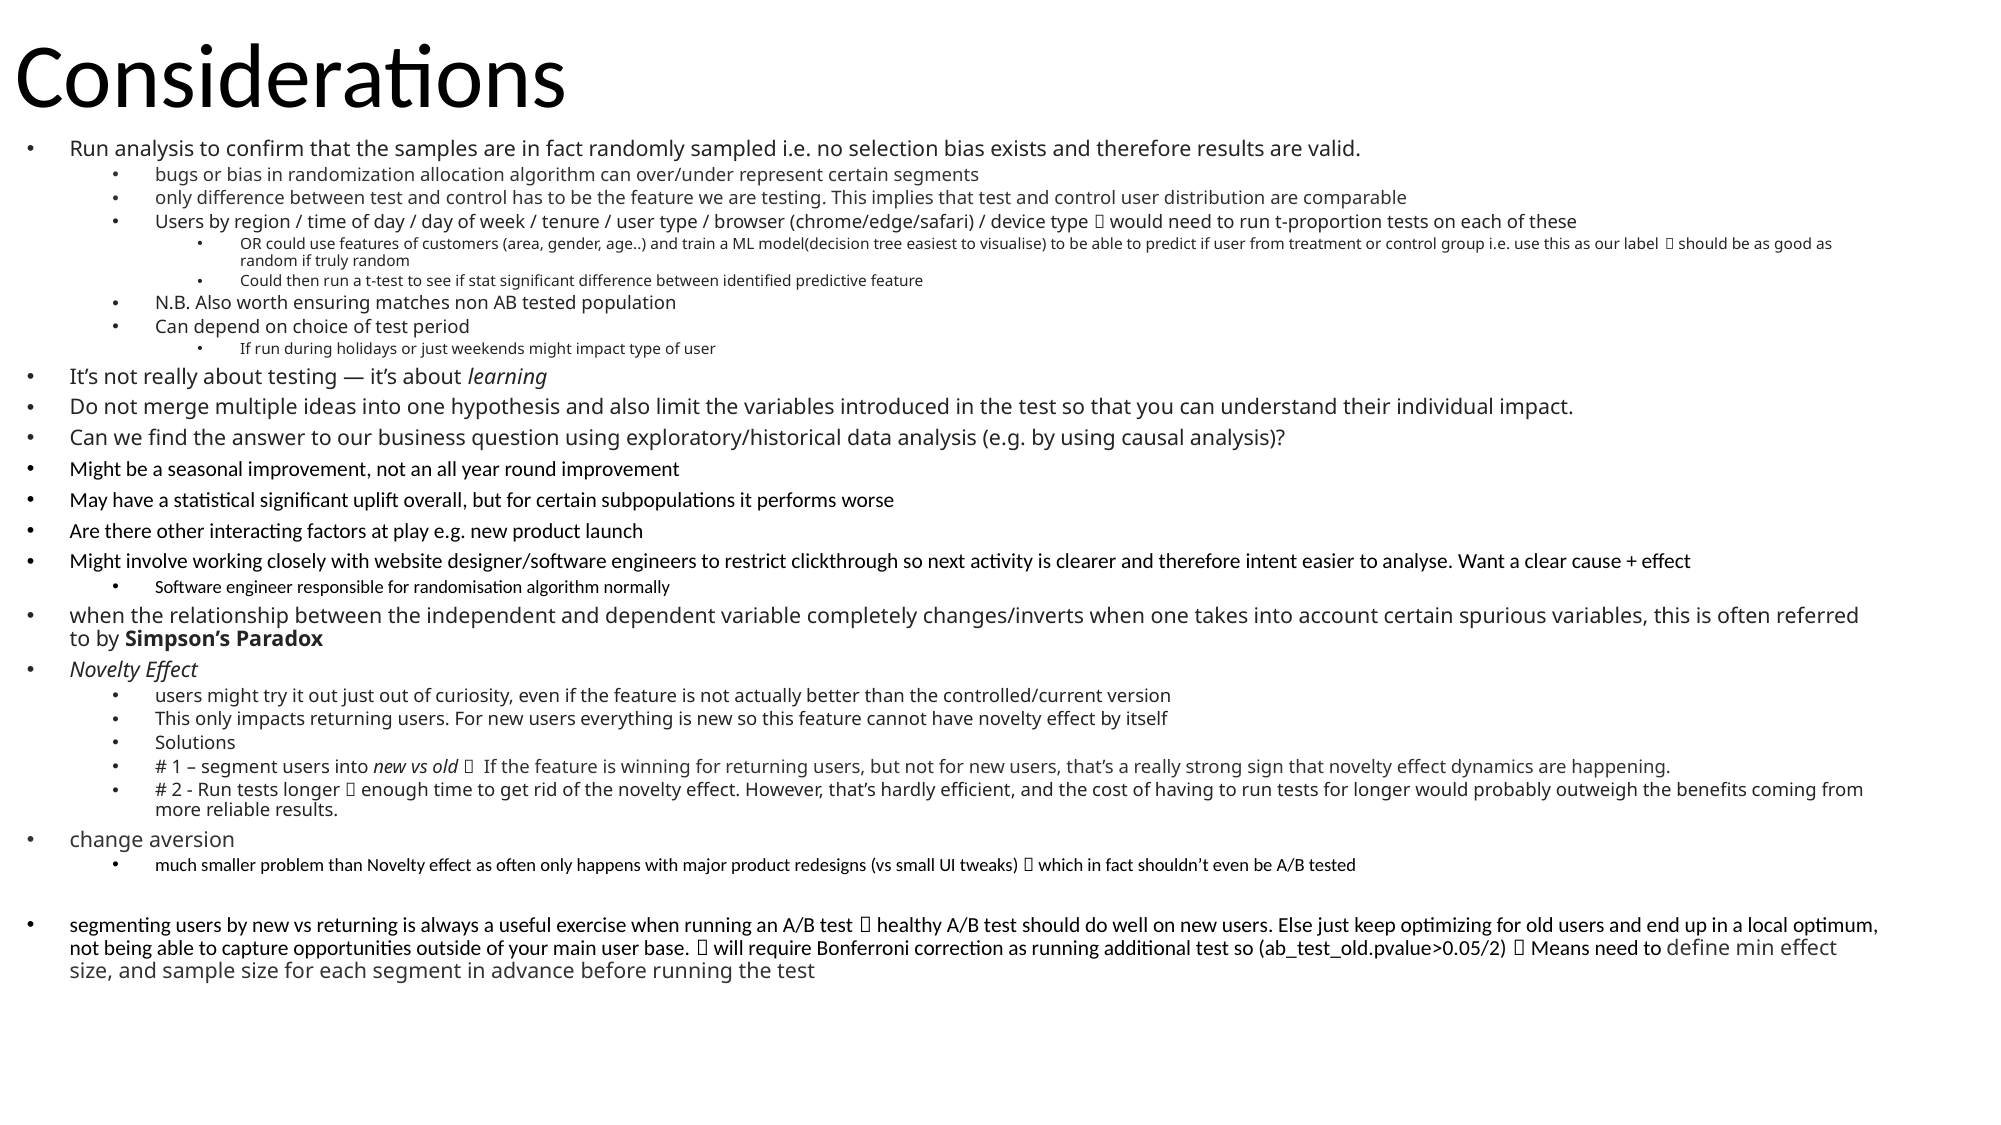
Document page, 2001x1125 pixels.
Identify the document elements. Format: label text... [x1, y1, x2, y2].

list Run analysis to confirm that the samples are in fact randomly sampled i.e. no selection bias exists and therefore results are valid. bugs or bias in randomization allocation algorithm can over/under represent certain segments only difference between test and control has to be the feature we are testing. This implies that test and control user distribution are comparable Users by region / time of day / day of week / tenure / user type / browser (chrome/edge/safari) / device type  would need to run t-proportion tests on each of these OR could use features of customers (area, gender, age..) and train a ML model(decision tree easiest to visualise) to be able to predict if user from treatment or control group i.e. use this as our label  should be as good as random if truly random Could then run a t-test to see if stat significant difference between identified predictive feature N.B. Also worth ensuring matches non AB tested population Can depend on choice of test period If run during holidays or just weekends might impact type of user It’s not really about testing — it’s about learning Do not merge multiple ideas into one hypothesis and also limit the variables introduced in the test so that you can understand their individual impact. Can we find the answer to our business question using exploratory/historical data analysis (e.g. by using causal analysis)? Might be a seasonal improvement, not an all year round improvement May have a statistical significant uplift overall, but for certain subpopulations it performs worse Are there other interacting factors at play e.g. new product launch Might involve working closely with website designer/software engineers to restrict clickthrough so next activity is clearer and therefore intent easier to analyse. Want a clear cause + effect Software engineer responsible for randomisation algorithm normally when the relationship between the independent and dependent variable completely changes/inverts when one takes into account certain spurious variables, this is often referred to by Simpson’s Paradox Novelty Effect users might try it out just out of curiosity, even if the feature is not actually better than the controlled/current version This only impacts returning users. For new users everything is new so this feature cannot have novelty effect by itself Solutions # 1 – segment users into new vs old  If the feature is winning for returning users, but not for new users, that’s a really strong sign that novelty effect dynamics are happening. # 2 - Run tests longer  enough time to get rid of the novelty effect. However, that’s hardly efficient, and the cost of having to run tests for longer would probably outweigh the benefits coming from more reliable results. change aversion much smaller problem than Novelty effect as often only happens with major product redesigns (vs small UI tweaks)  which in fact shouldn’t even be A/B tested segmenting users by new vs returning is always a useful exercise when running an A/B test  healthy A/B test should do well on new users. Else just keep optimizing for old users and end up in a local optimum, not being able to capture opportunities outside of your main user base.  will require Bonferroni correction as running additional test so (ab_test_old.pvalue>0.05/2)  Means need to define min effect size, and sample size for each segment in advance before running the test [11, 130, 1901, 1007]
title Considerations [0, 9, 1725, 146]
